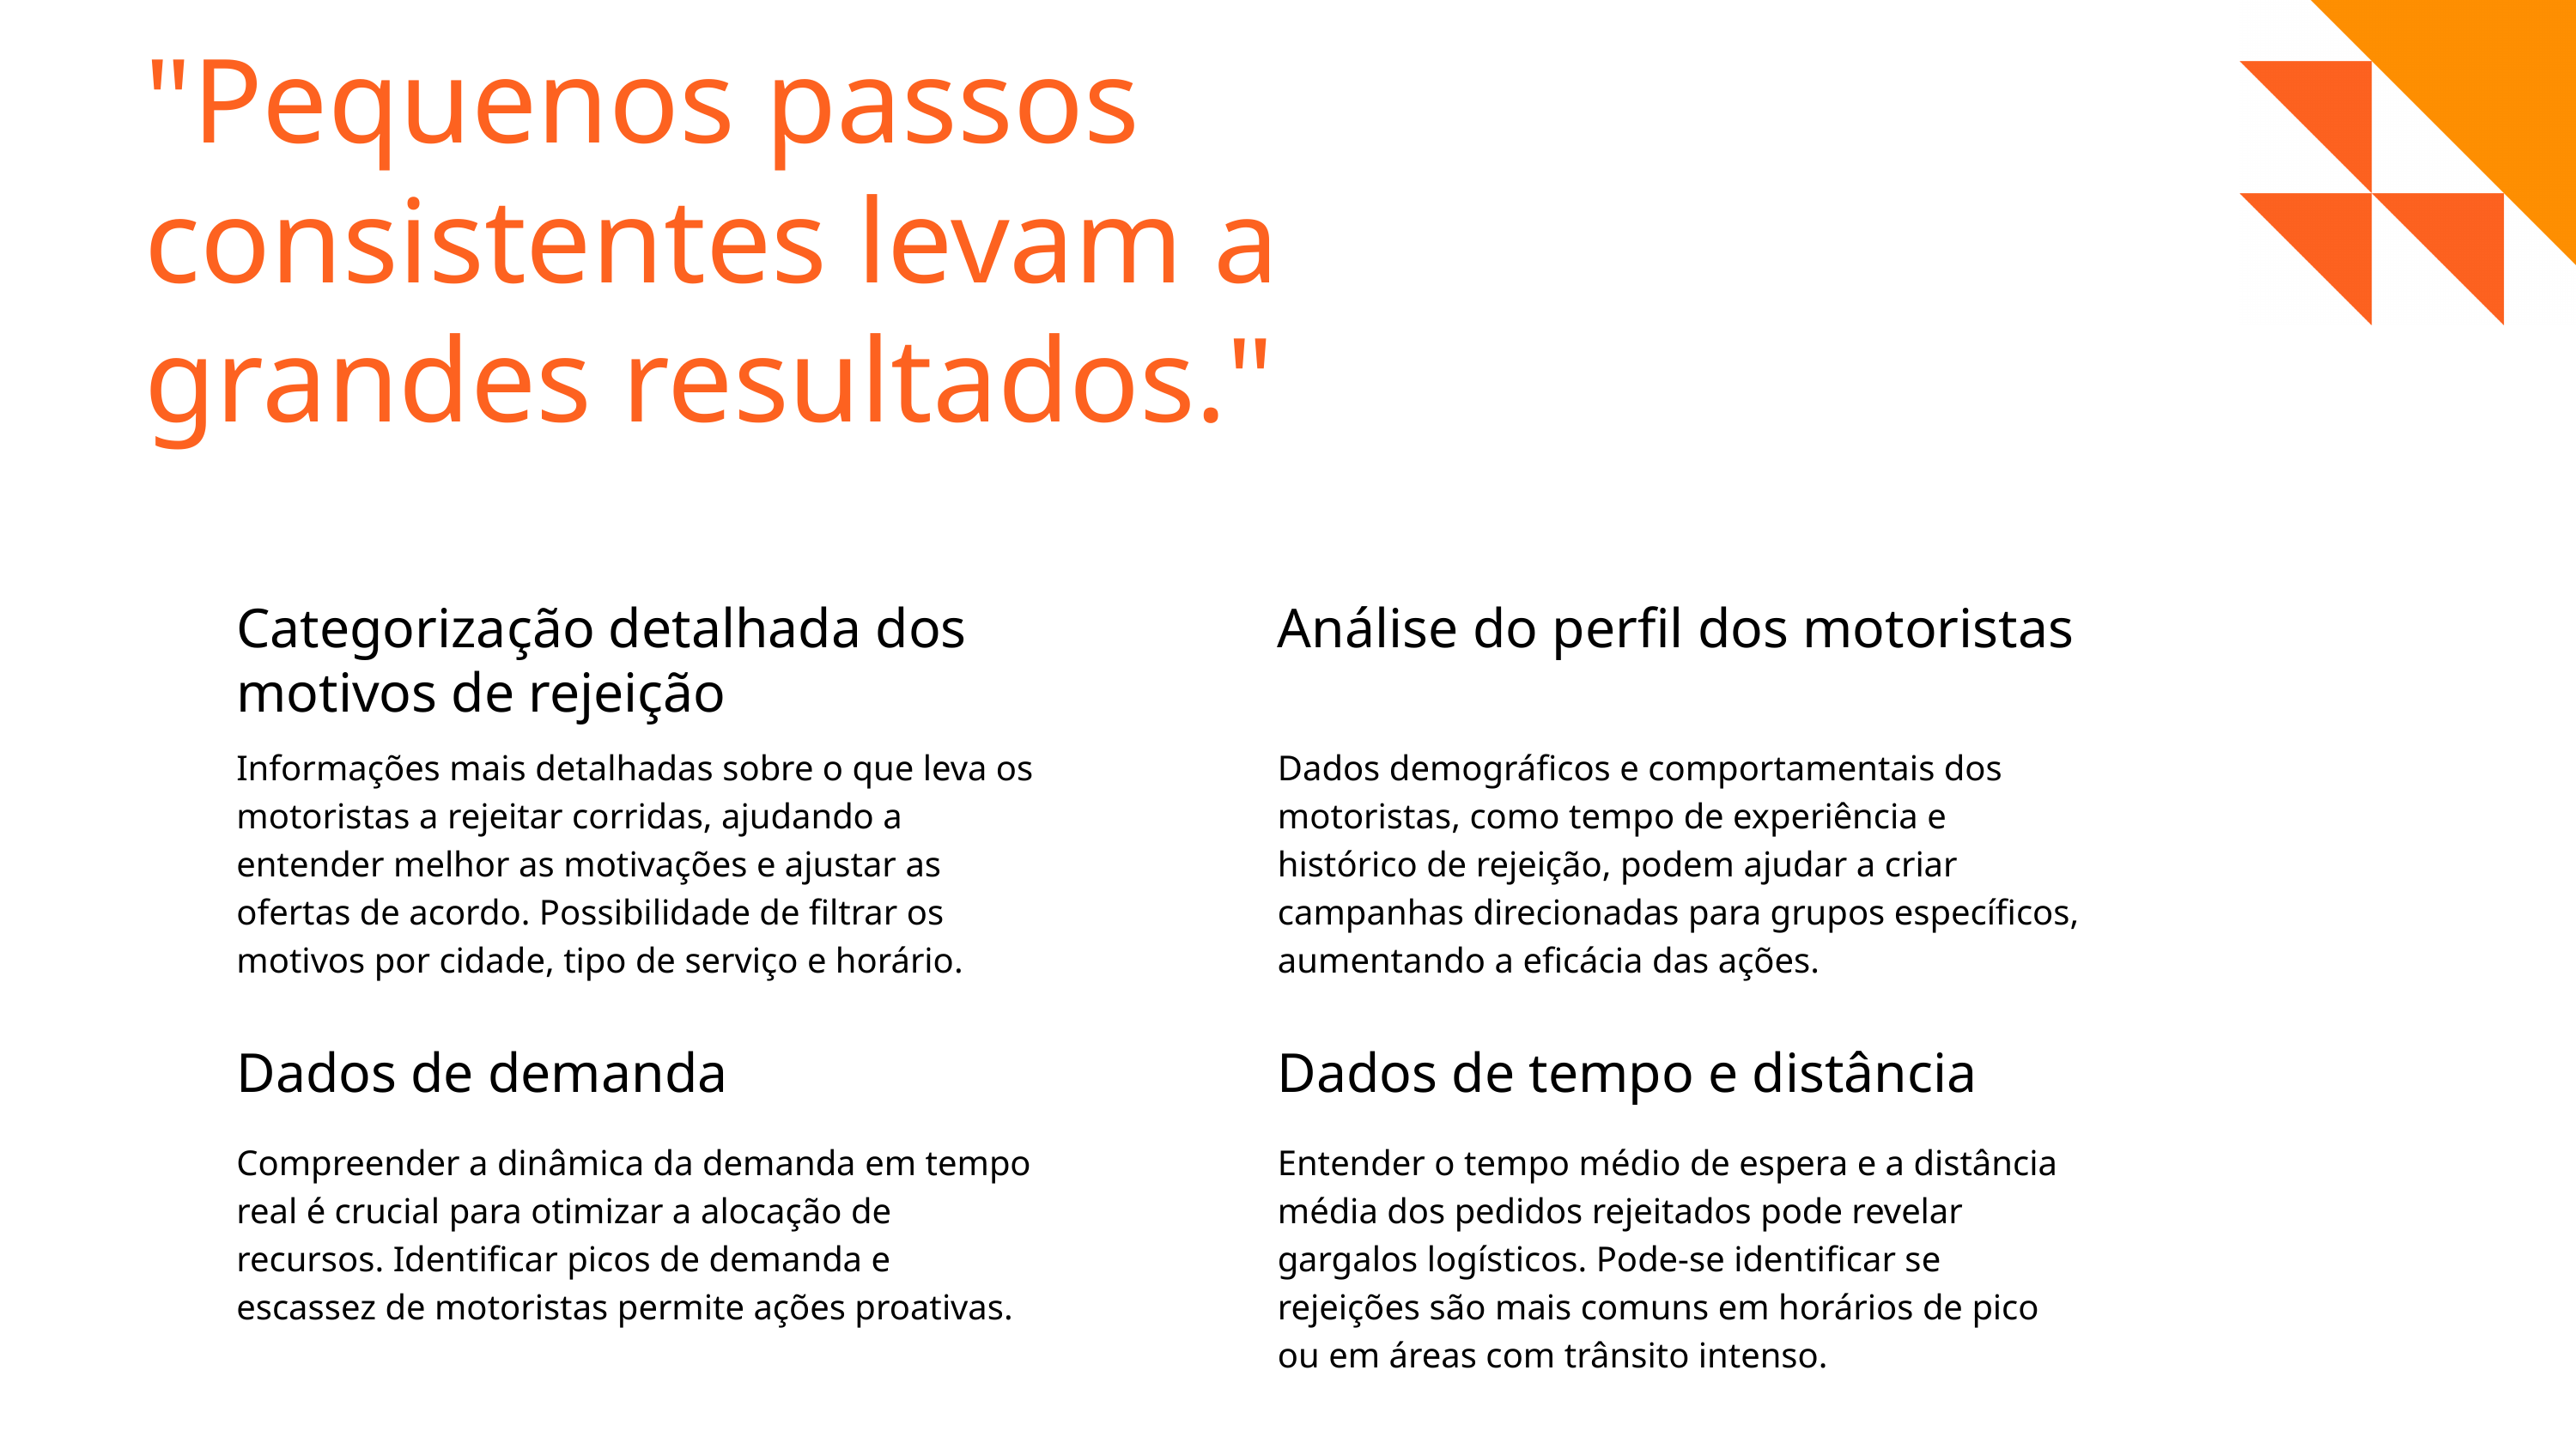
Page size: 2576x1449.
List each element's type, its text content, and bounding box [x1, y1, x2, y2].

text_box Dados demográficos e comportamentais dos motoristas, como tempo de experiência e histórico de rejeição, podem ajudar a criar campanhas direcionadas para grupos específicos, aumentando a eficácia das ações. [1277, 739, 2081, 980]
text_box Dados de tempo e distância [1277, 1038, 2081, 1103]
text_box Entender o tempo médio de espera e a distância média dos pedidos rejeitados pode revelar gargalos logísticos. Pode-se identificar se rejeições são mais comuns em horários de pico ou em áreas com trânsito intenso. [1277, 1134, 2081, 1423]
text_box [2239, 0, 2576, 325]
text_box Compreender a dinâmica da demanda em tempo real é crucial para otimizar a alocação de recursos. Identificar picos de demanda e escassez de motoristas permite ações proativas. [236, 1134, 1040, 1327]
text_box Análise do perfil dos motoristas [1277, 594, 2081, 659]
text_box Categorização detalhada dos motivos de rejeição [236, 594, 1040, 724]
text_box "Pequenos passos consistentes levam a grandes resultados." [144, 27, 1754, 446]
text_box Dados de demanda [236, 1038, 1040, 1103]
text_box Informações mais detalhadas sobre o que leva os motoristas a rejeitar corridas, ajudando a entender melhor as motivações e ajustar as ofertas de acordo. Possibilidade de filtrar os motivos por cidade, tipo de serviço e horário. [236, 739, 1040, 980]
